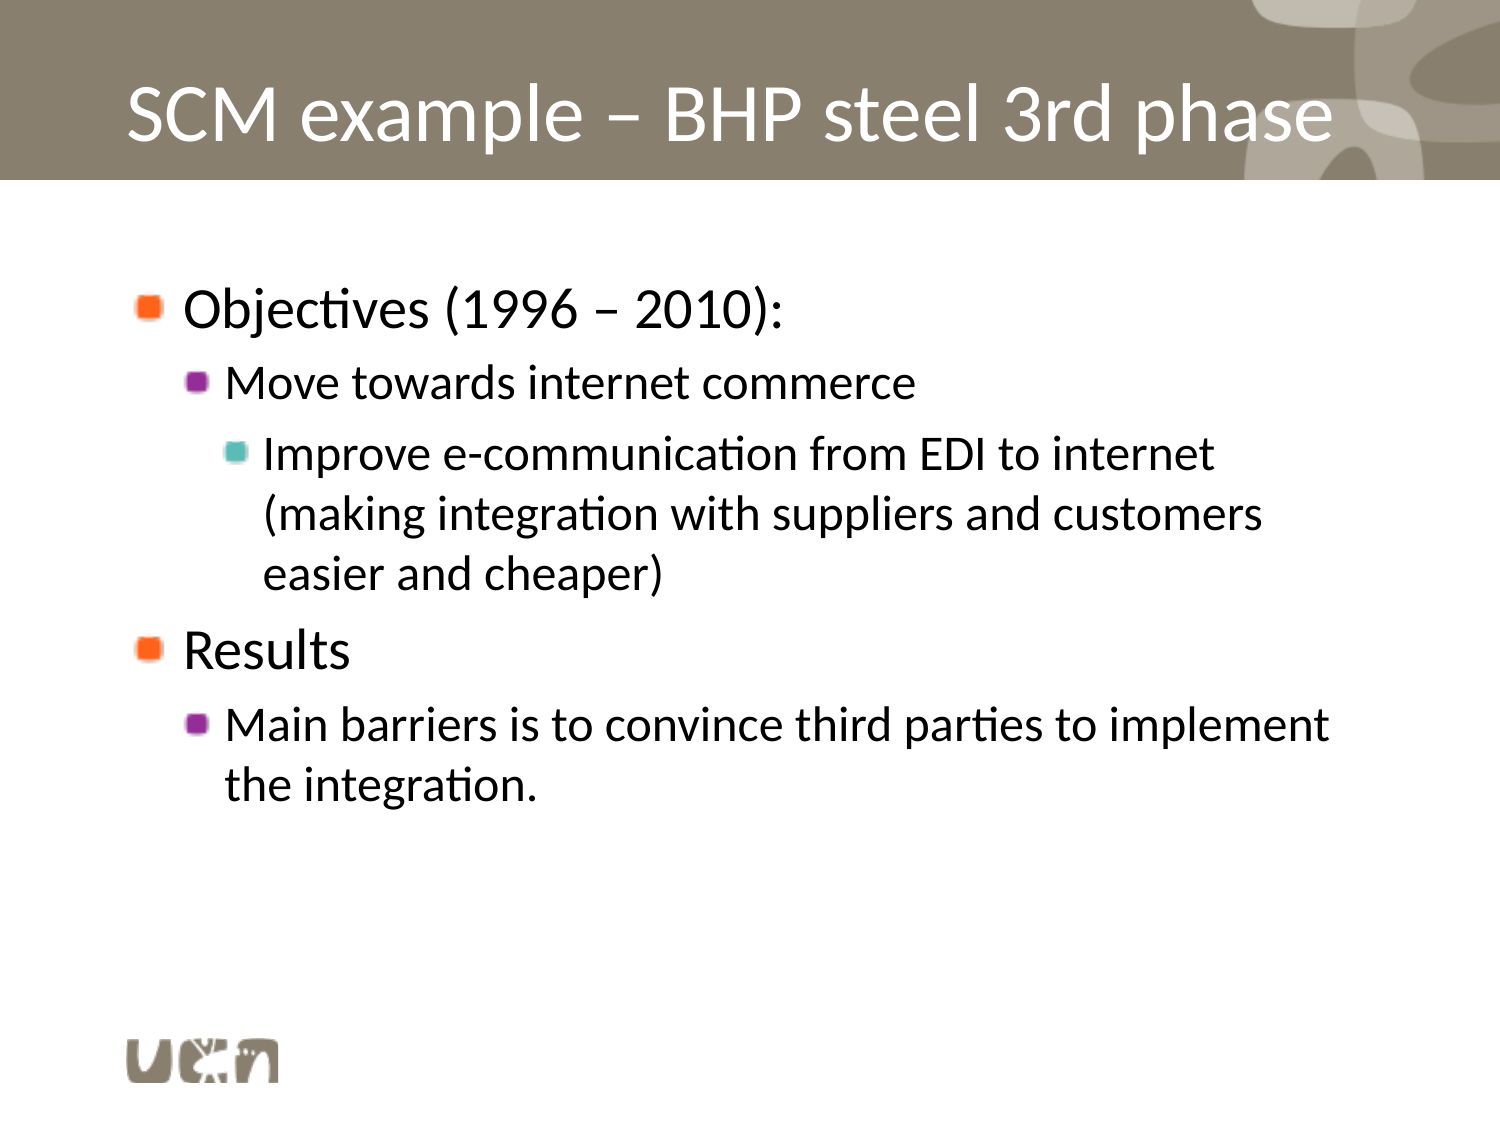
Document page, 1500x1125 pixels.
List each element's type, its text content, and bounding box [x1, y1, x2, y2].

list Objectives (1996 – 2010): Move towards internet commerce Improve e-communication from EDI to internet (making integration with suppliers and customers easier and cheaper) Results Main barriers is to convince third parties to implement the integration. [111, 262, 1385, 1005]
title SCM example – BHP steel 3rd phase [111, 48, 1385, 166]
